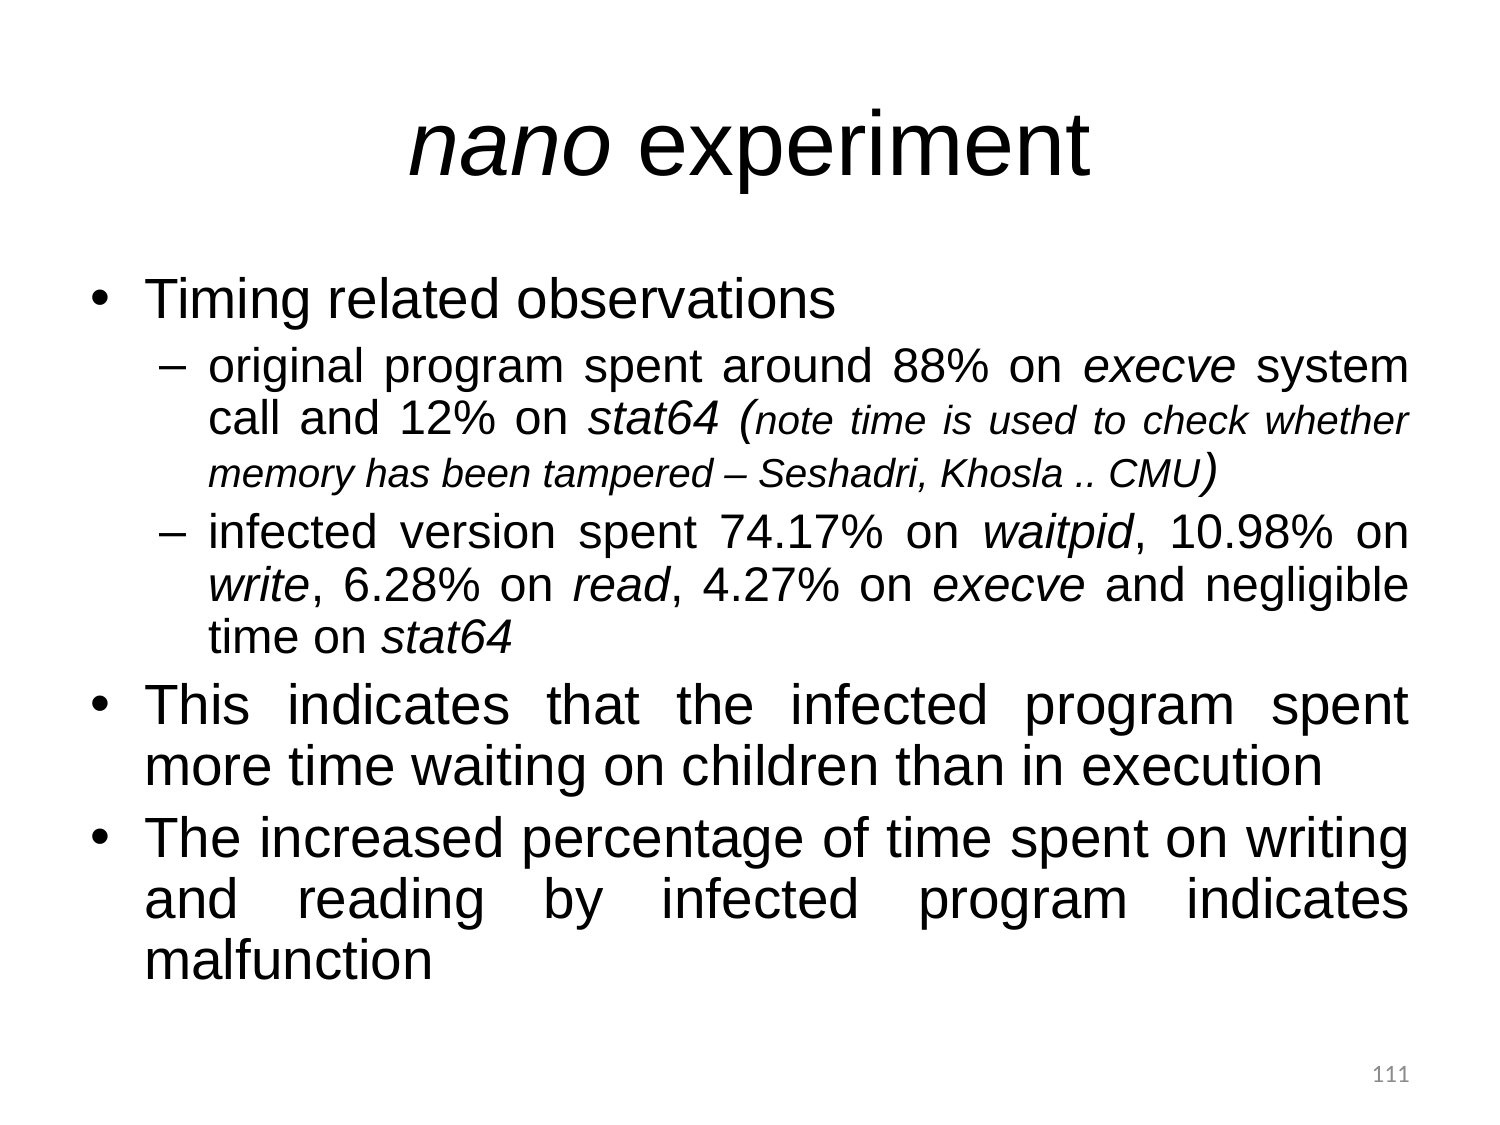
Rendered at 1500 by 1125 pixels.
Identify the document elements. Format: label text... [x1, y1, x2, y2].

list Timing related observations original program spent around 88% on execve system call and 12% on stat64 (note time is used to check whether memory has been tampered – Seshadri, Khosla .. CMU) infected version spent 74.17% on waitpid, 10.98% on write, 6.28% on read, 4.27% on execve and negligible time on stat64 This indicates that the infected program spent more time waiting on children than in execution The increased percentage of time spent on writing and reading by infected program indicates malfunction [75, 262, 1425, 1005]
slide_number 111 [1074, 1042, 1425, 1103]
title nano experiment [75, 45, 1425, 233]
